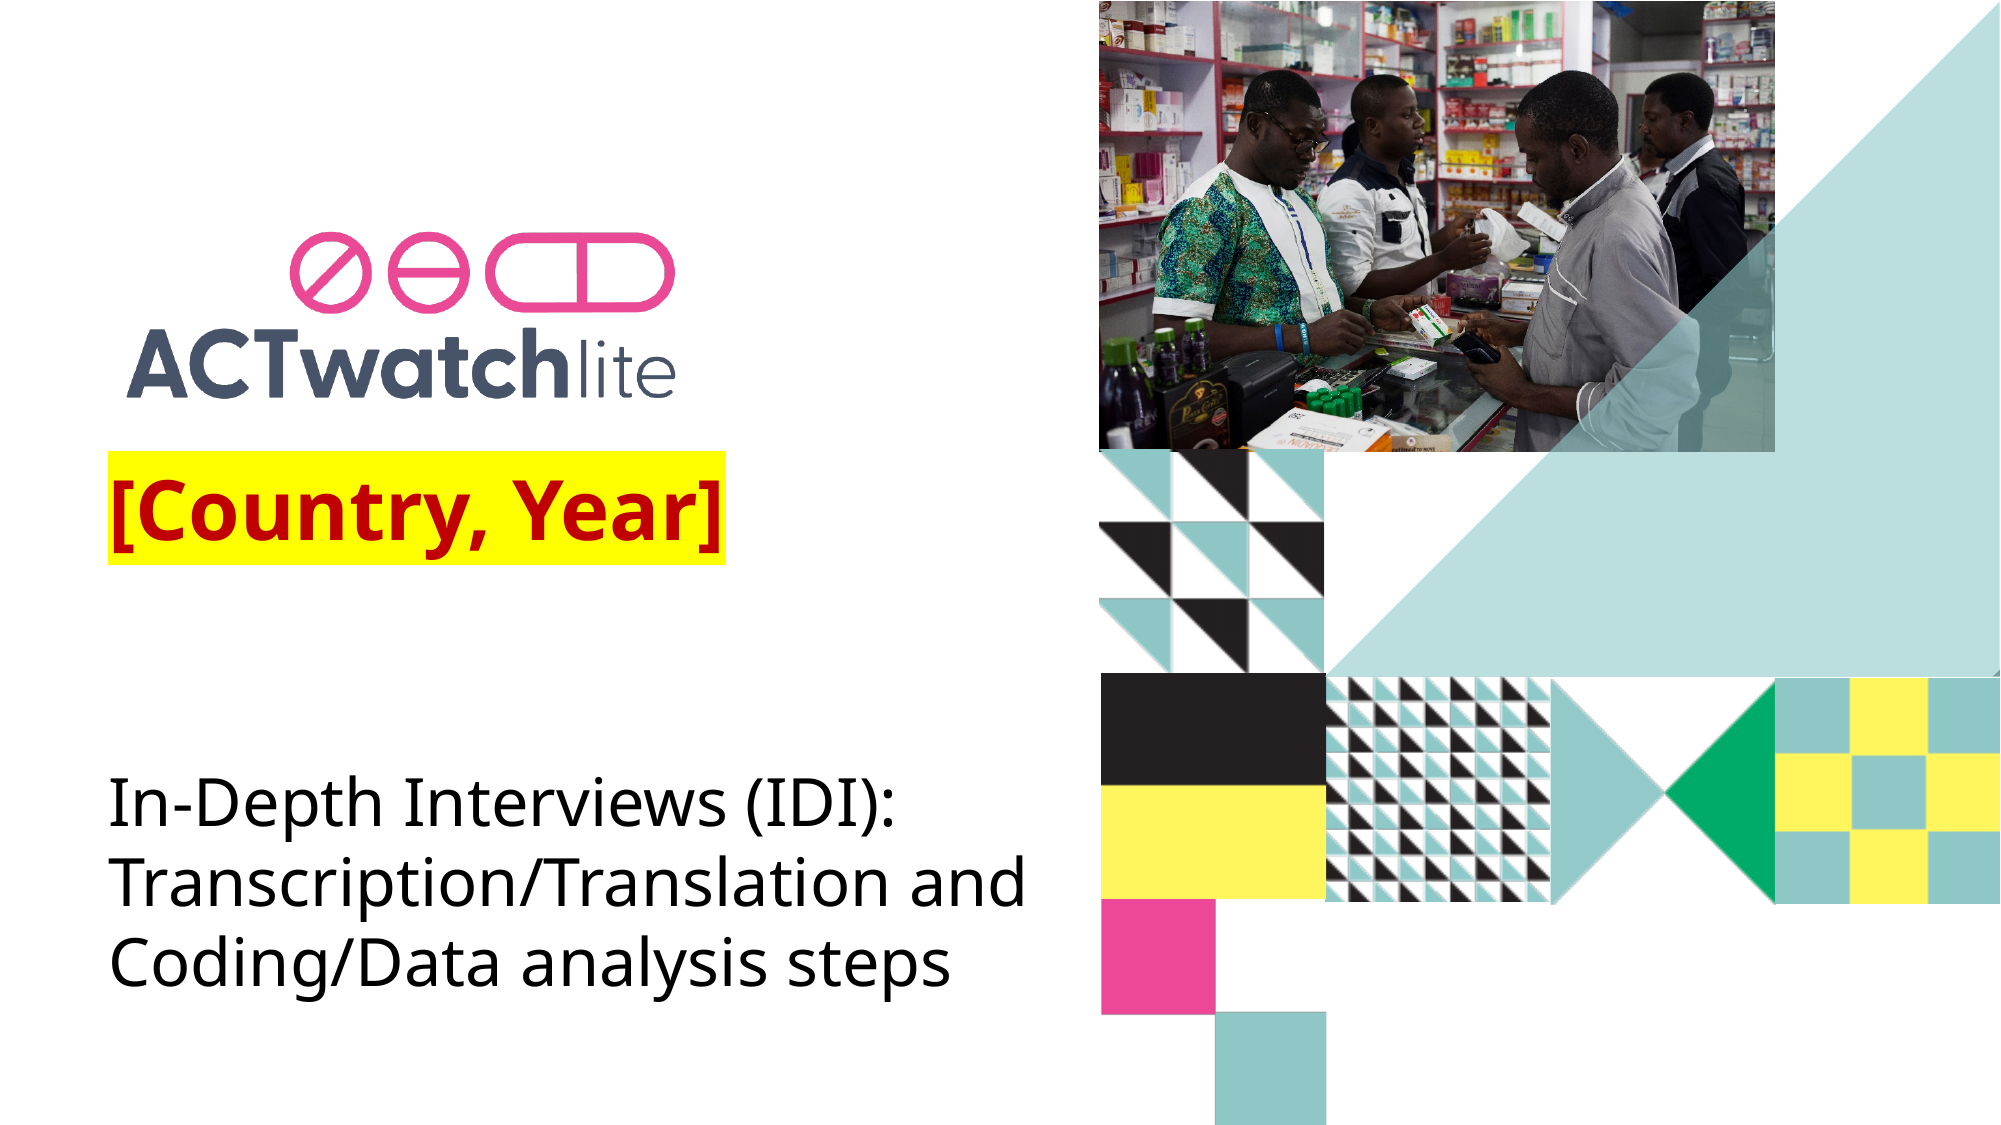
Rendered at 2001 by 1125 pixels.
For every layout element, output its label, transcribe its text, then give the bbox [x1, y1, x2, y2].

text_box In-Depth Interviews (IDI): Transcription/Translation and Coding/Data analysis steps [93, 752, 1101, 1088]
text_box [Country, Year] [93, 449, 765, 565]
text_box [1326, 0, 2000, 678]
picture [121, 226, 680, 404]
picture [1098, 1, 2000, 1125]
